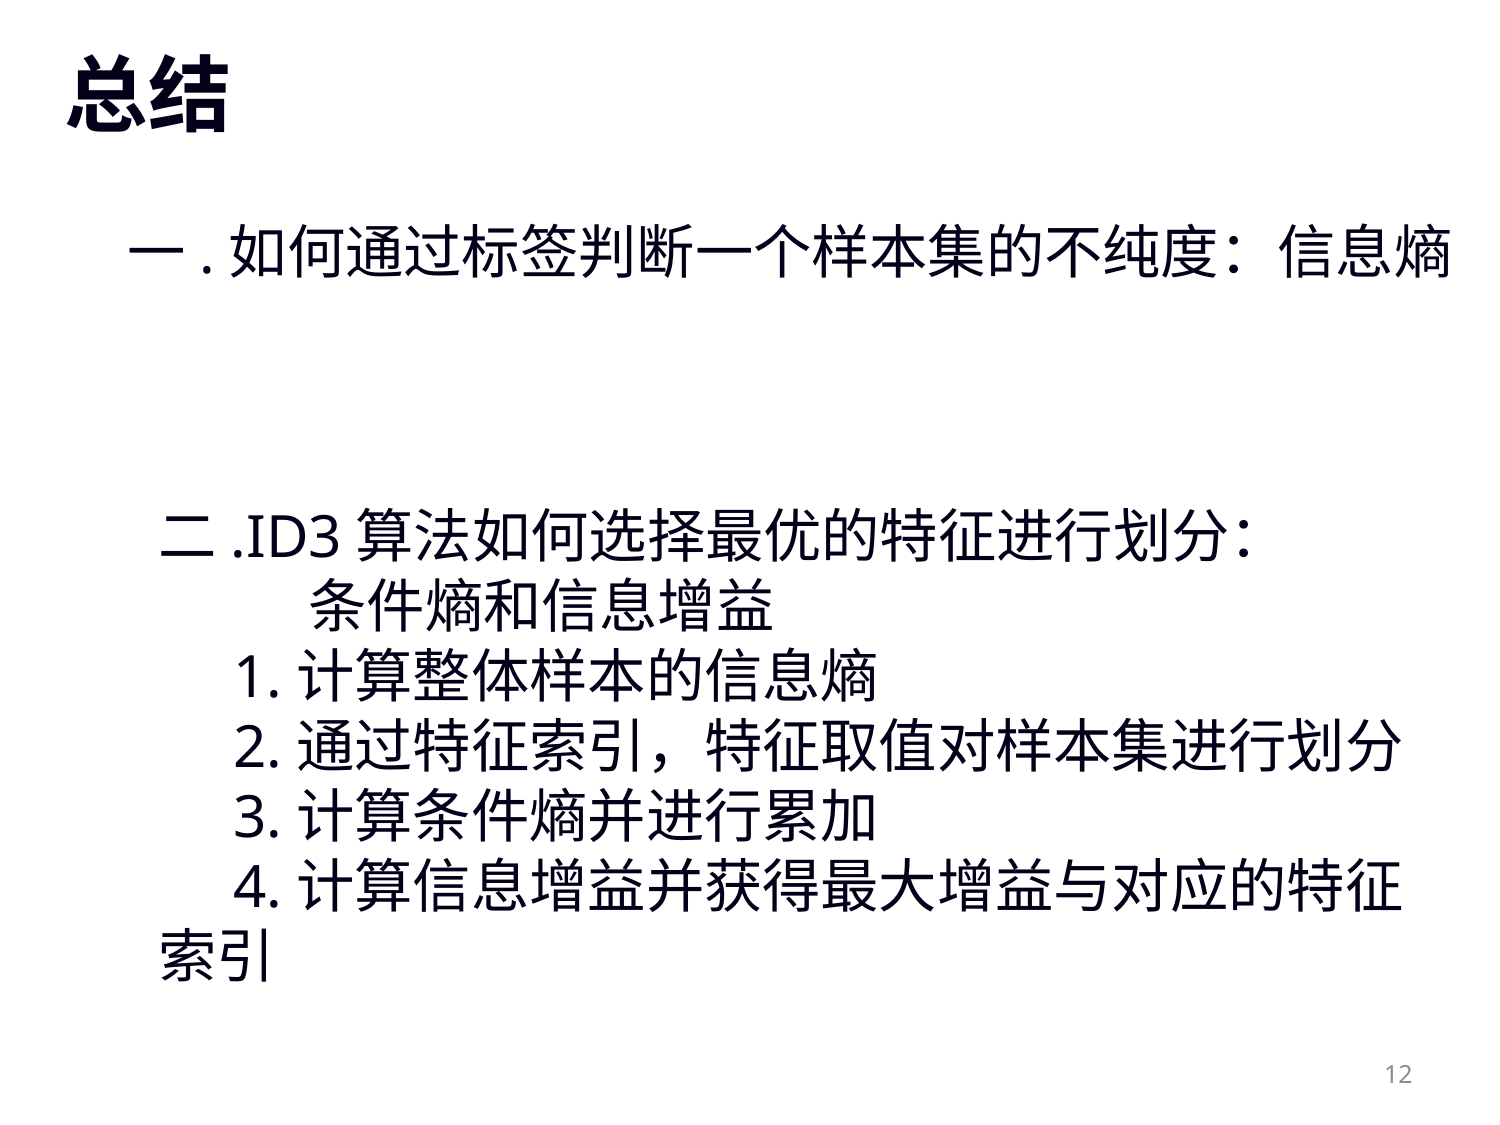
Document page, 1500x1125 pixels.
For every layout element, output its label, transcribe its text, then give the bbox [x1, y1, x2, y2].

title 总结 [49, 54, 1401, 197]
text_box 一.如何通过标签判断一个样本集的不纯度：信息熵 [112, 208, 1468, 293]
text_box 二.ID3算法如何选择最优的特征进行划分： 条件熵和信息增益 1.计算整体样本的信息熵 2.通过特征索引，特征取值对样本集进行划分 3.计算条件熵并进行累加 4.计算信息增益并获得最大增益与对应的特征索引 [143, 491, 1460, 927]
